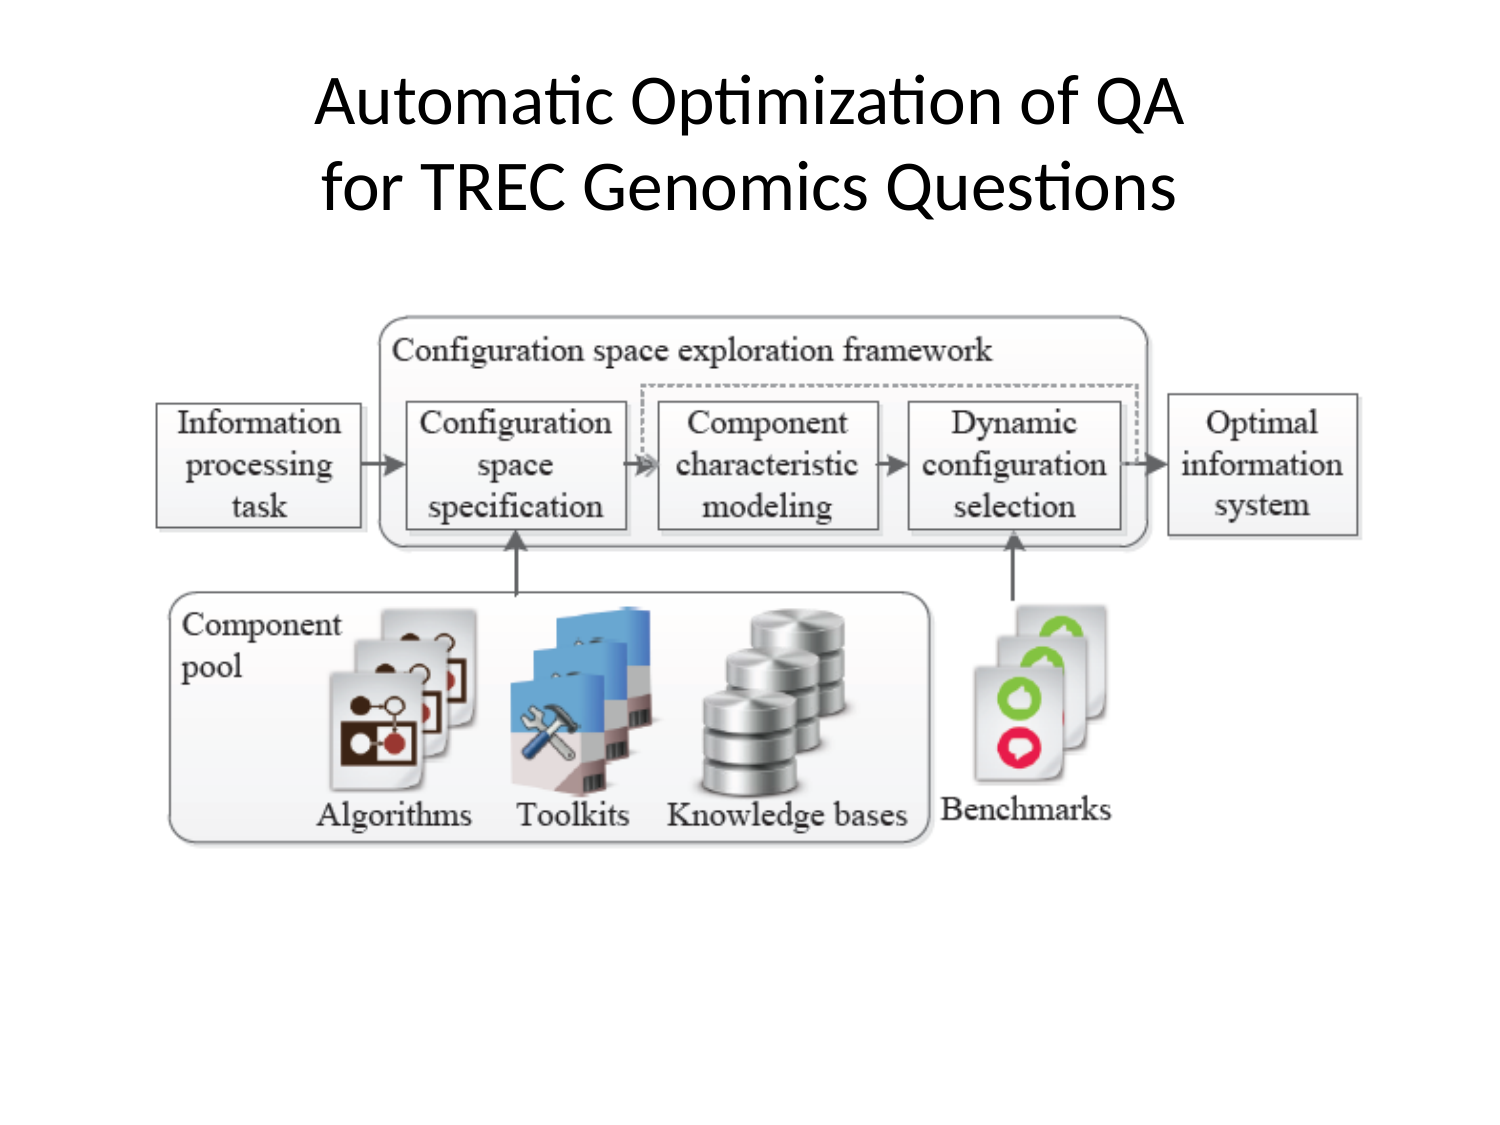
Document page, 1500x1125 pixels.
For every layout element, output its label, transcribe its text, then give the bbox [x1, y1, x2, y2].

picture [137, 287, 1376, 869]
title Automatic Optimization of QA for TREC Genomics Questions [75, 45, 1425, 233]
